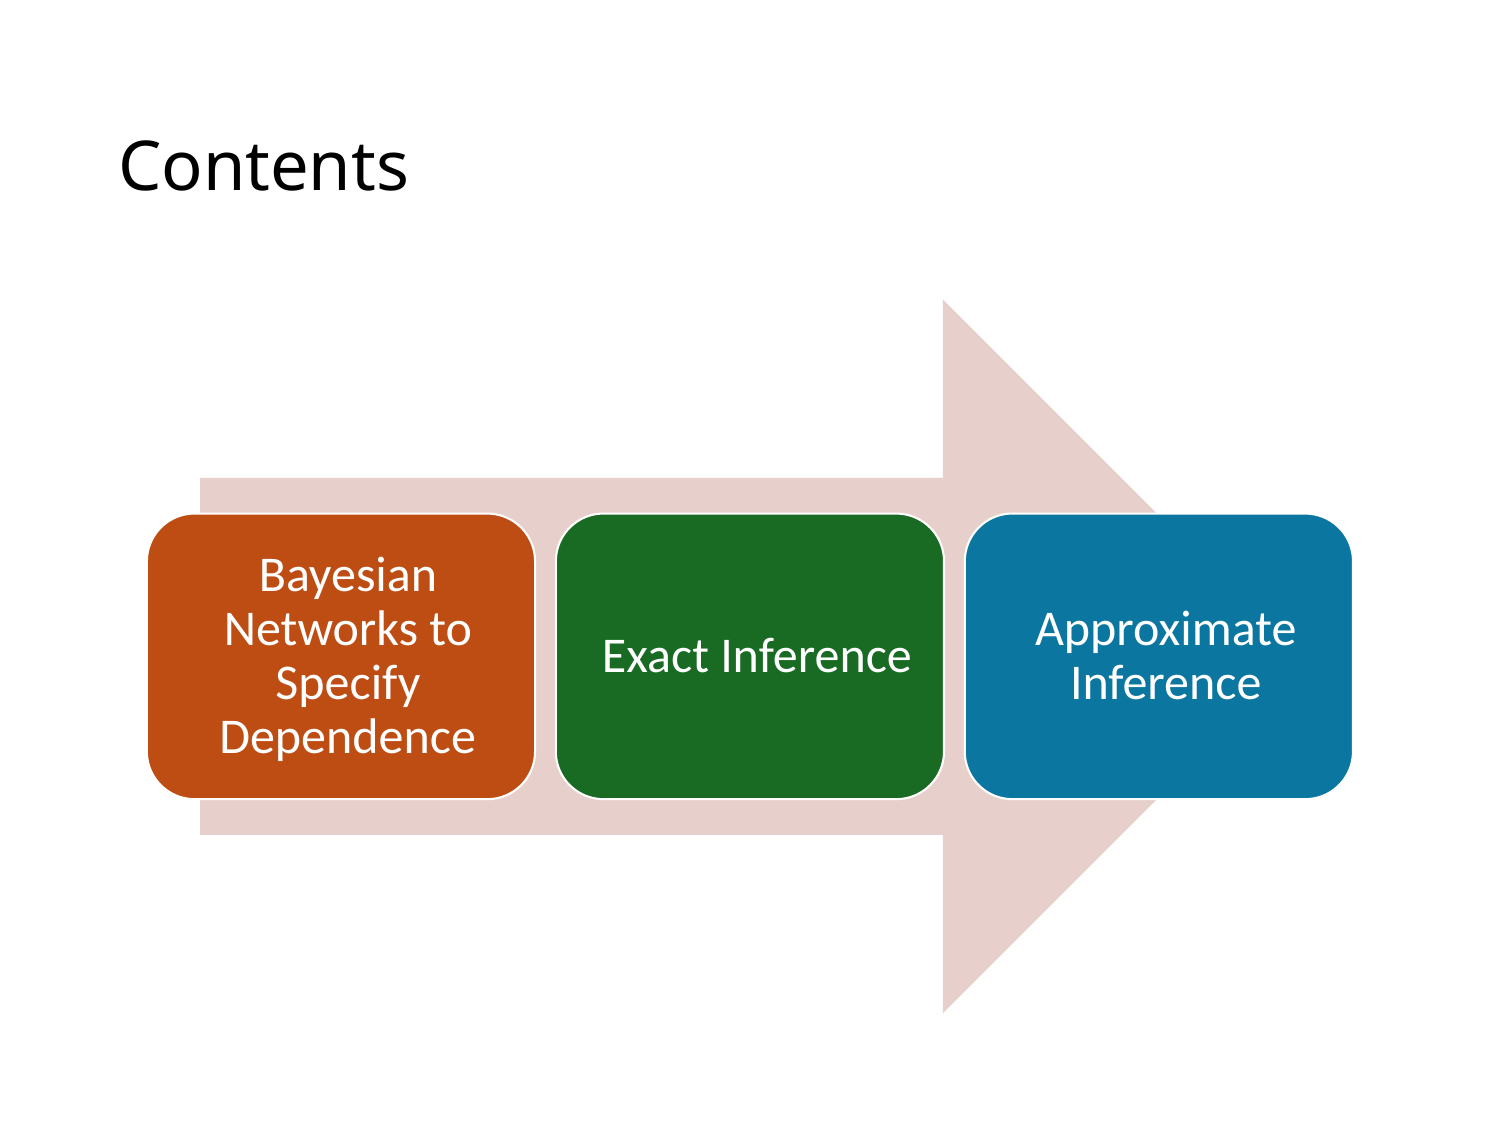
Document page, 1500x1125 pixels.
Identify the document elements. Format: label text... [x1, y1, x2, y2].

title Contents [103, 59, 1397, 278]
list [103, 299, 1397, 1014]
